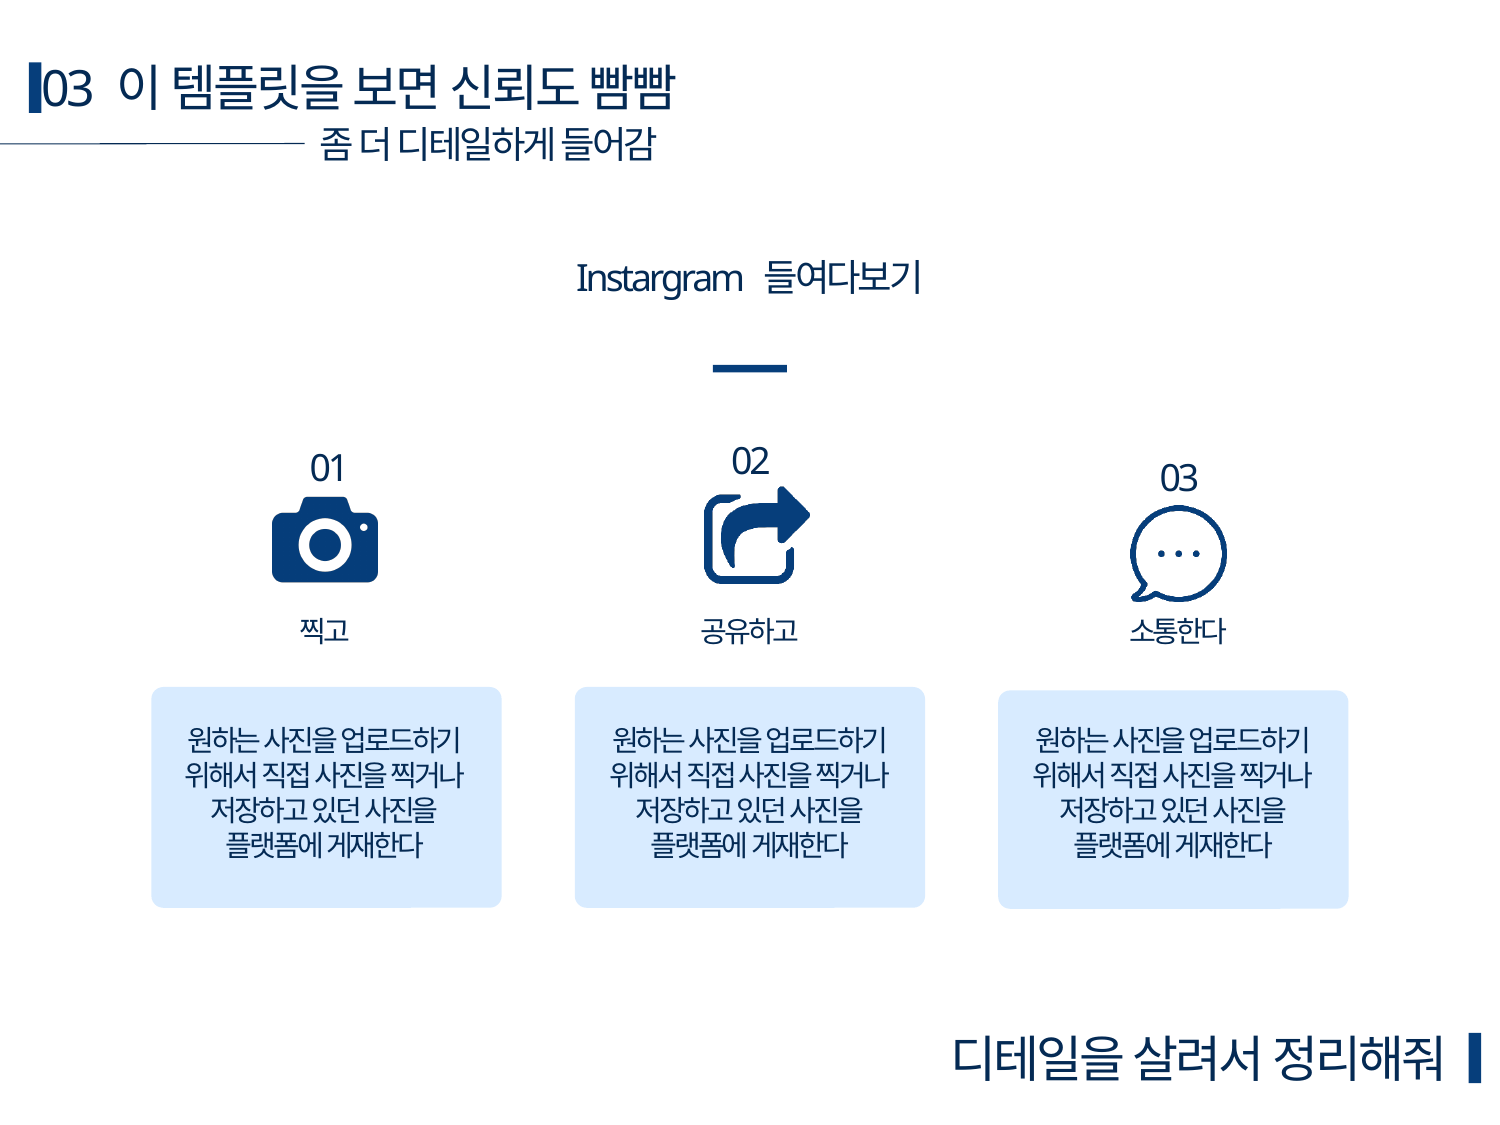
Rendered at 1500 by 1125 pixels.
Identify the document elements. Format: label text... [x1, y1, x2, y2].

text_box [712, 364, 788, 373]
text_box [151, 429, 1349, 909]
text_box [938, 1019, 1482, 1096]
text_box 좀 더 디테일하게 들어감 [304, 126, 673, 174]
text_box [29, 49, 684, 126]
text_box Instargram 들여다보기 [561, 246, 939, 307]
